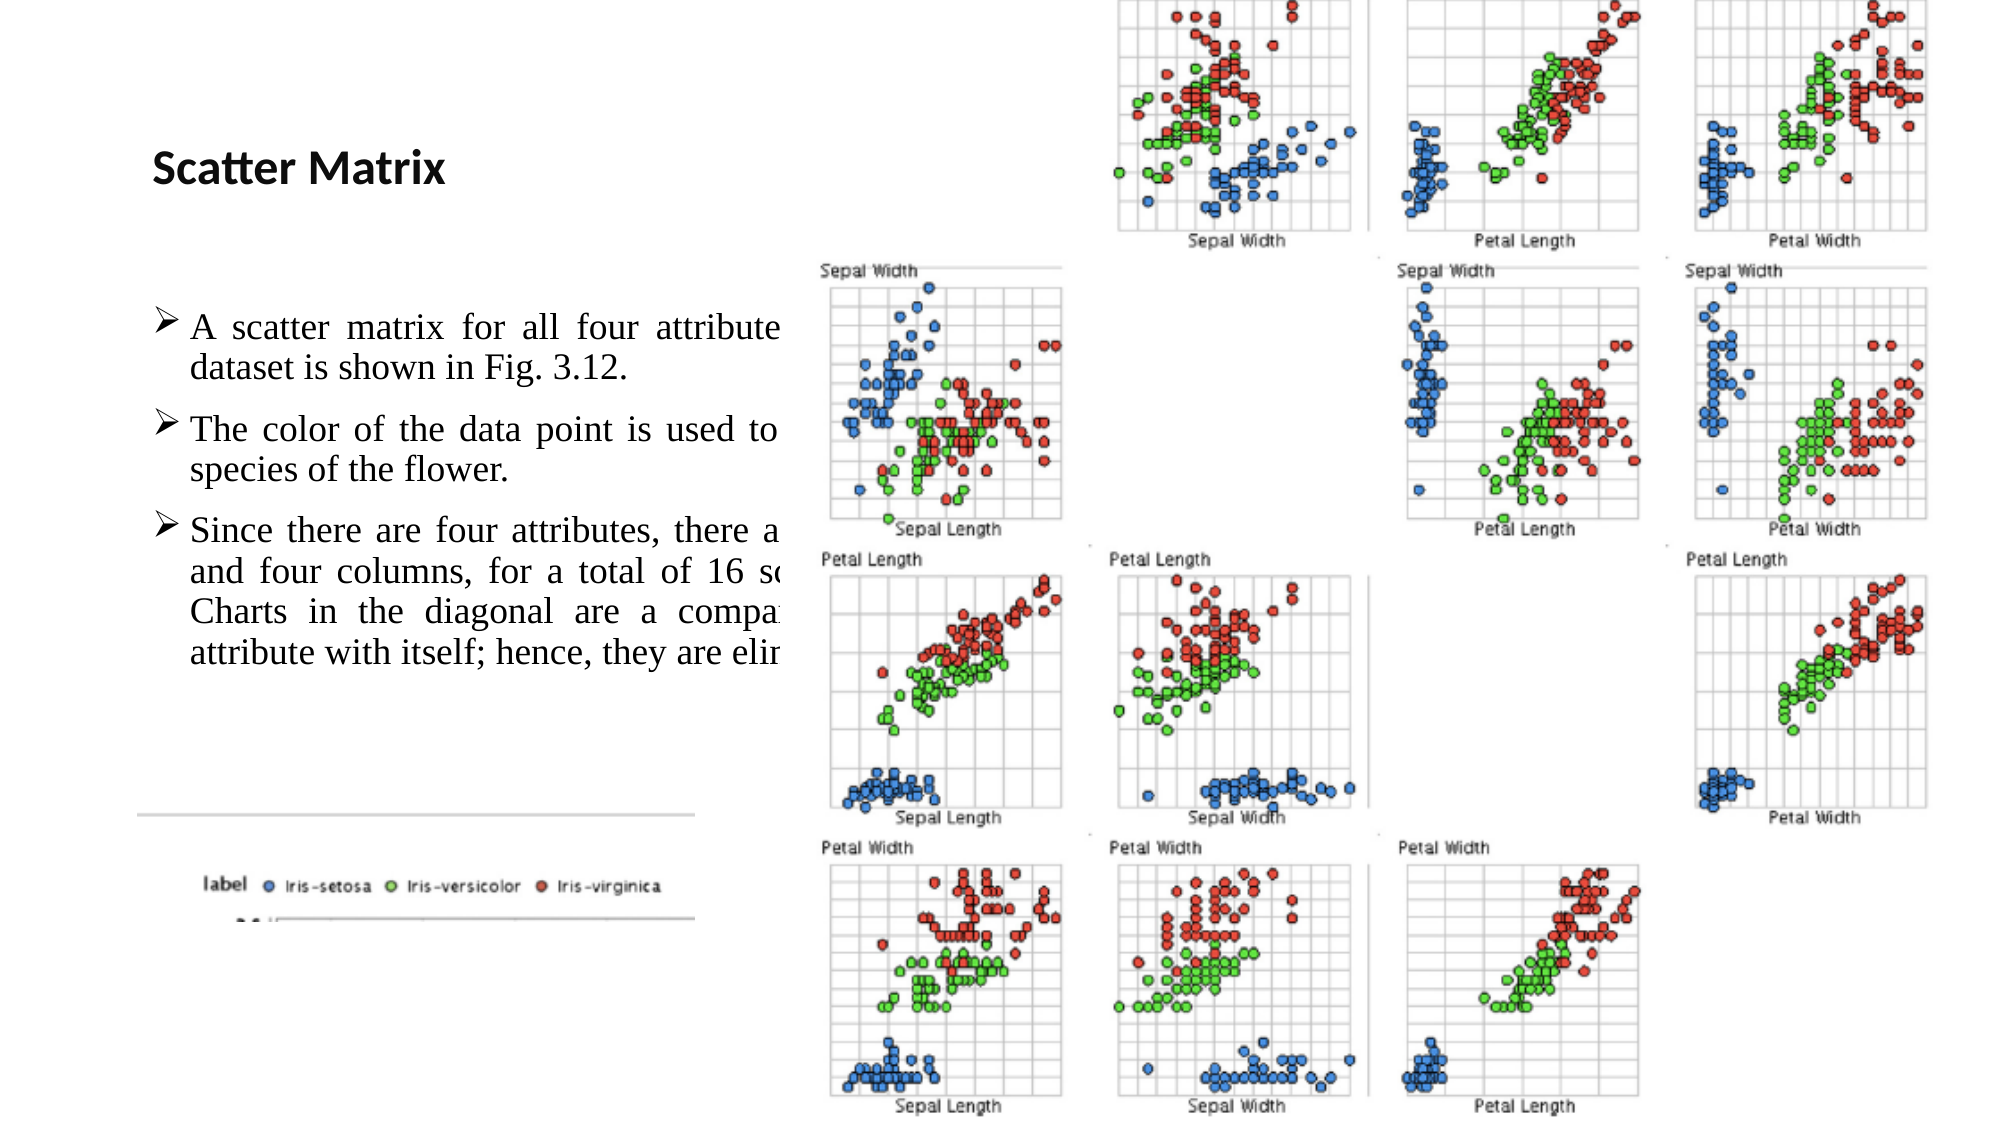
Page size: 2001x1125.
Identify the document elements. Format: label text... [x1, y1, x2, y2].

picture [779, 0, 1953, 1125]
title Scatter Matrix [137, 59, 779, 278]
picture [136, 797, 696, 923]
list A scatter matrix for all four attributes in the Iris dataset is shown in Fig. 3.12. The color of the data point is used to indicate the species of the flower. Since there are four attributes, there are four rows and four columns, for a total of 16 scatter charts. Charts in the diagonal are a comparison of the attribute with itself; hence, they are eliminated. [137, 299, 779, 1014]
